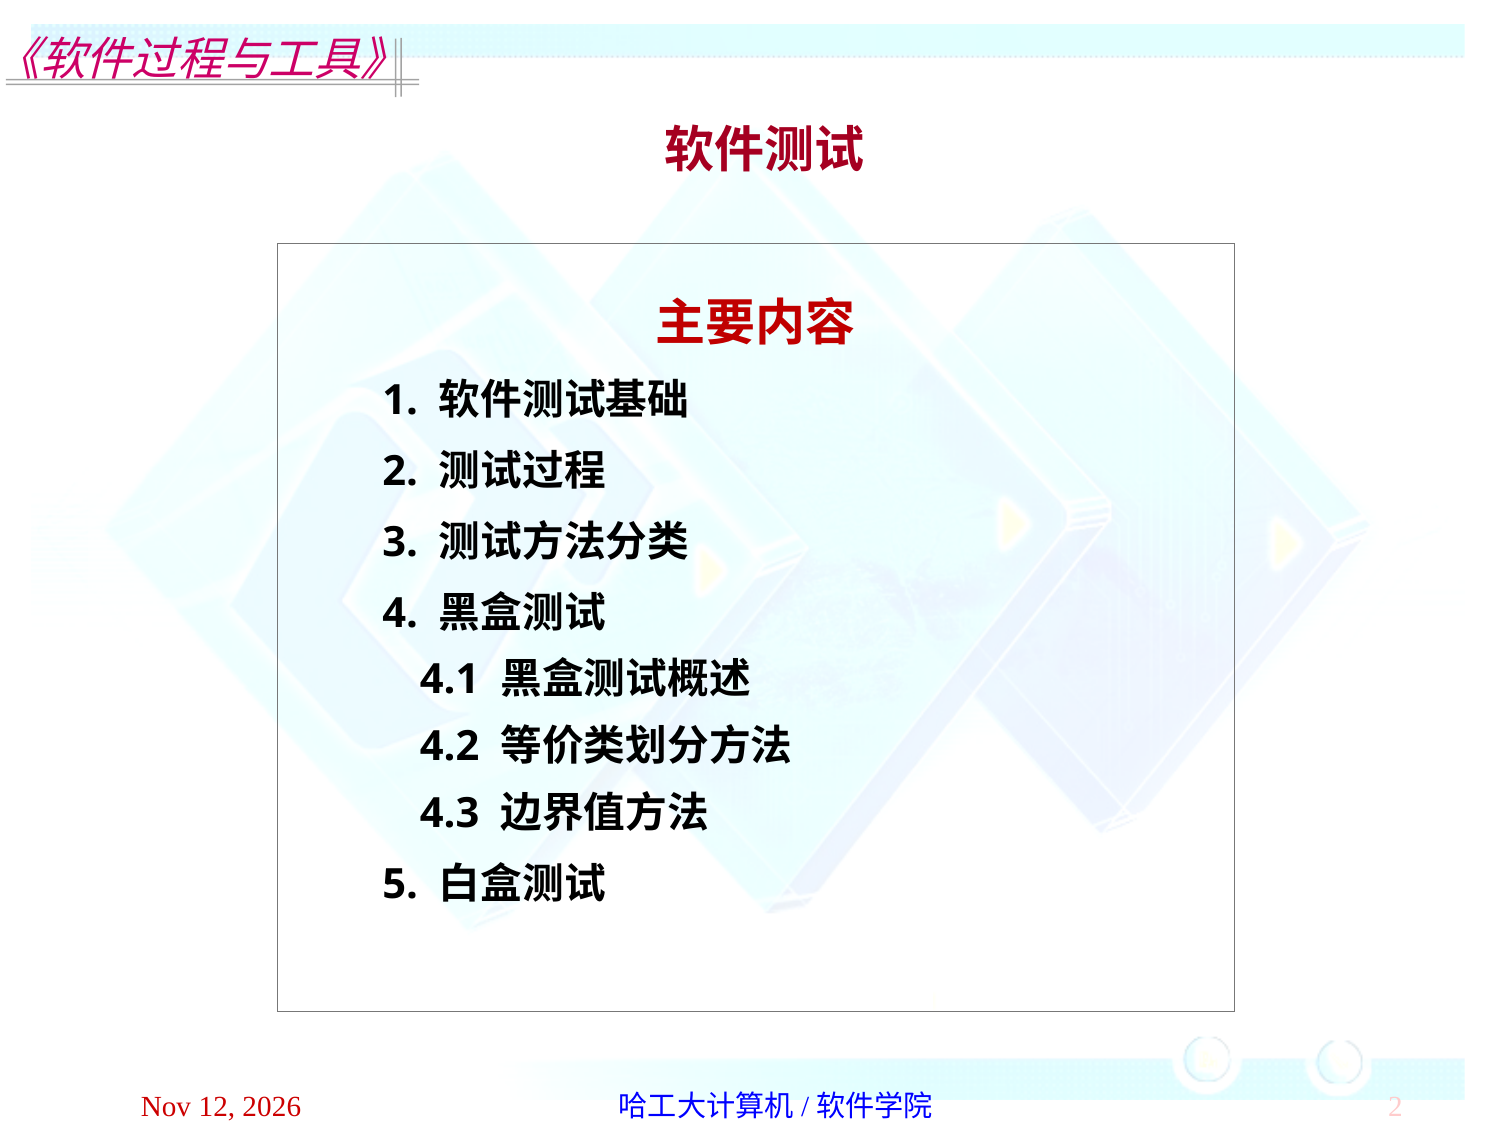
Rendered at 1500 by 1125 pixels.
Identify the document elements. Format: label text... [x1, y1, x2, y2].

text_box 软件测试 [389, 74, 1140, 221]
text_box 主要内容 1. 软件测试基础 2. 测试过程 3. 测试方法分类 4. 黑盒测试 4.1 黑盒测试概述 4.2 等价类划分方法 4.3 边界值方法 5. 白盒测试 [277, 243, 1235, 1012]
